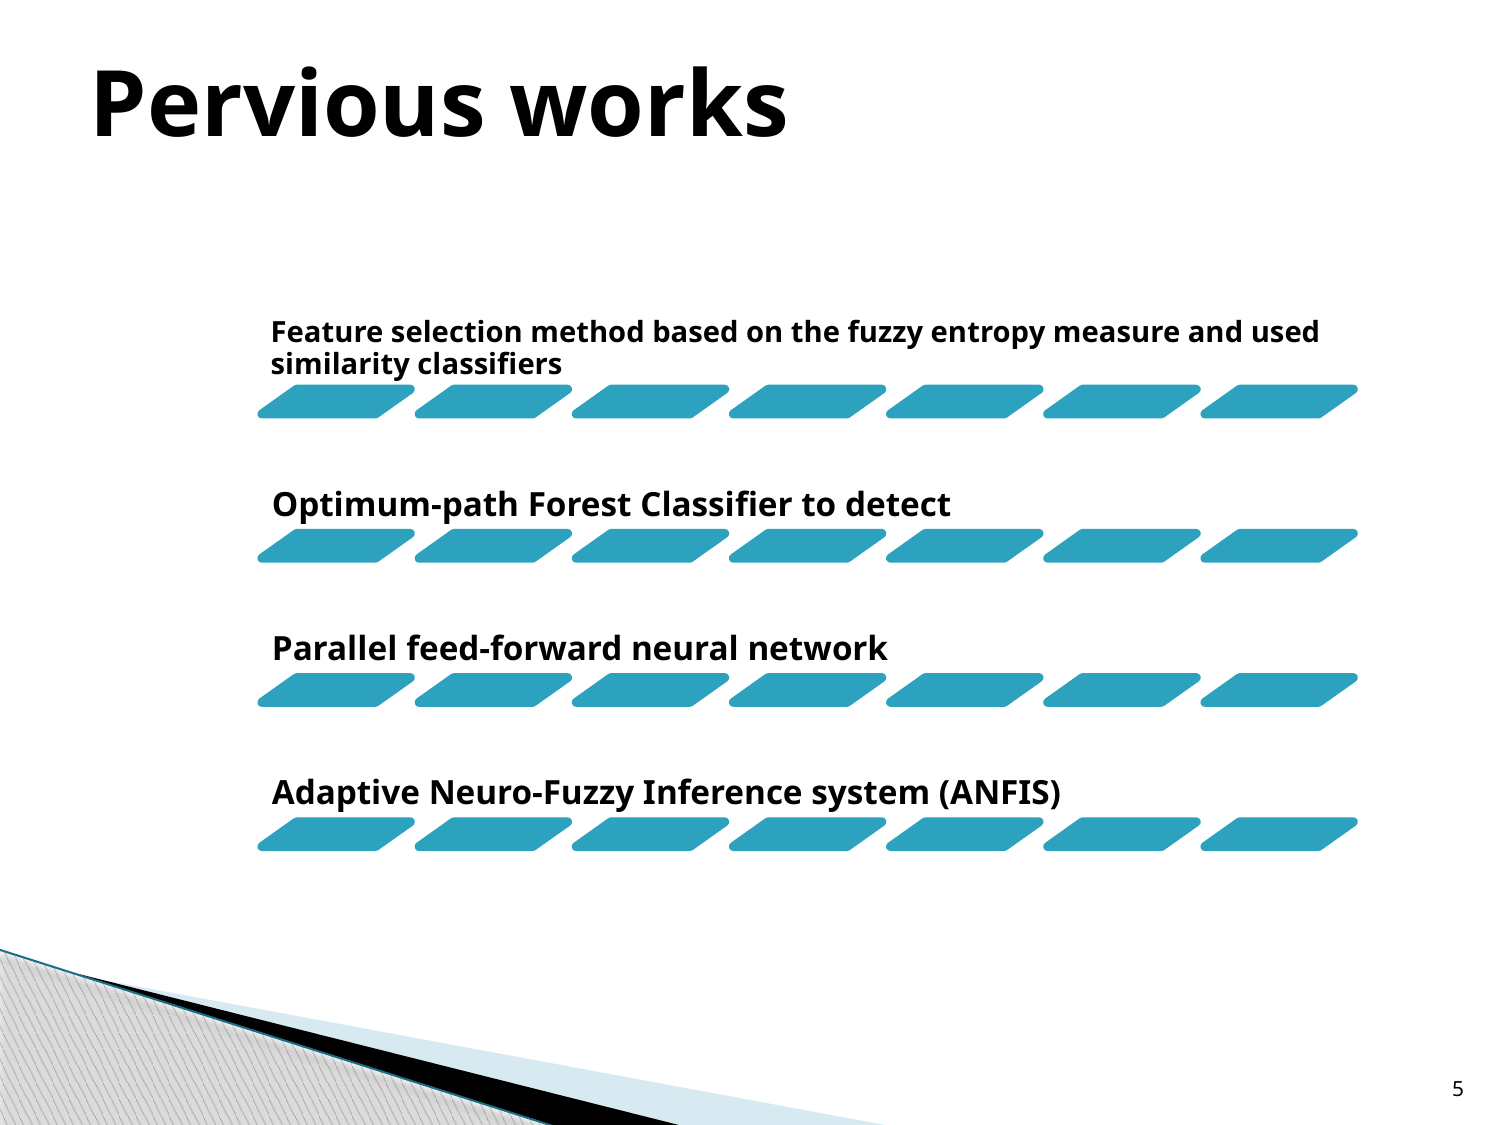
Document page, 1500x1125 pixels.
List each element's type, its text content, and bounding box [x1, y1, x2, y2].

slide_number 5 [1418, 1051, 1479, 1112]
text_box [199, 112, 1438, 1023]
text_box Pervious works [75, 37, 1325, 163]
